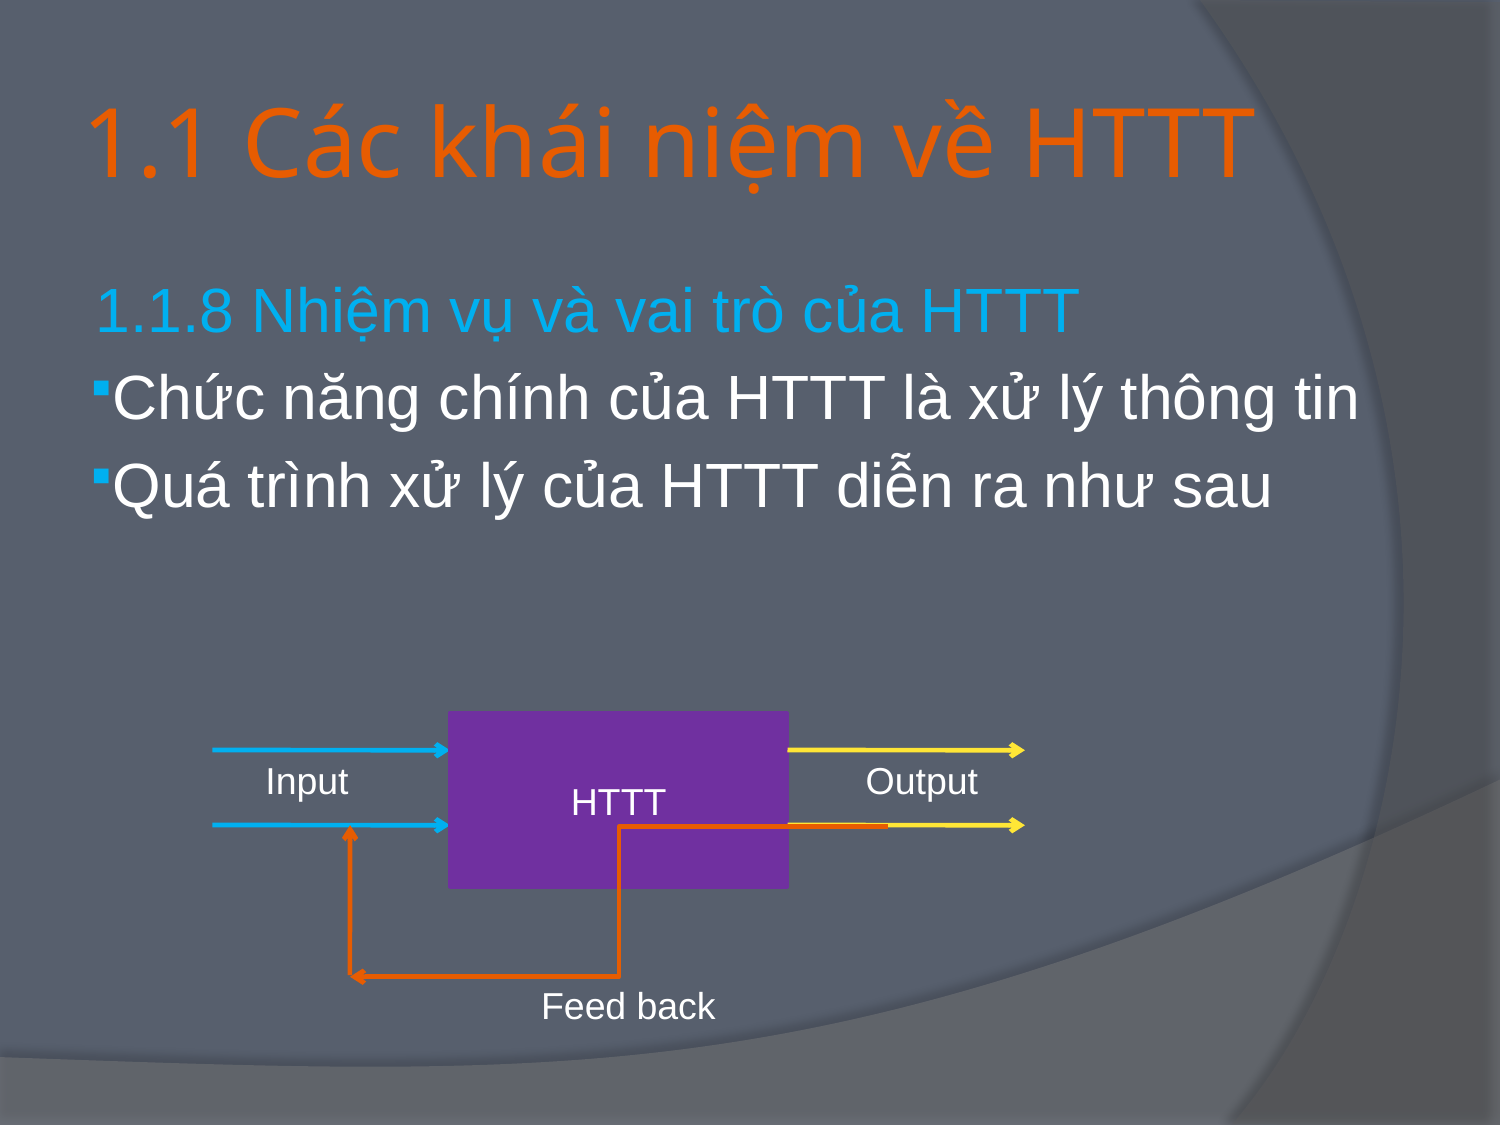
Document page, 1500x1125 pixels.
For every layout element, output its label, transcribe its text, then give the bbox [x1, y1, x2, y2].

text_box HTTT [448, 711, 789, 817]
title 1.1 Các khái niệm về HTTT [75, 45, 1300, 233]
text_box Output [850, 761, 994, 810]
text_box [349, 826, 888, 977]
text_box Feed back [526, 988, 731, 1035]
text_box Input [250, 761, 364, 810]
list 1.1.8 Nhiệm vụ và vai trò của HTTT Chức năng chính của HTTT là xử lý thông tin Quá trình xử lý của HTTT diễn ra như sau [75, 262, 1425, 563]
